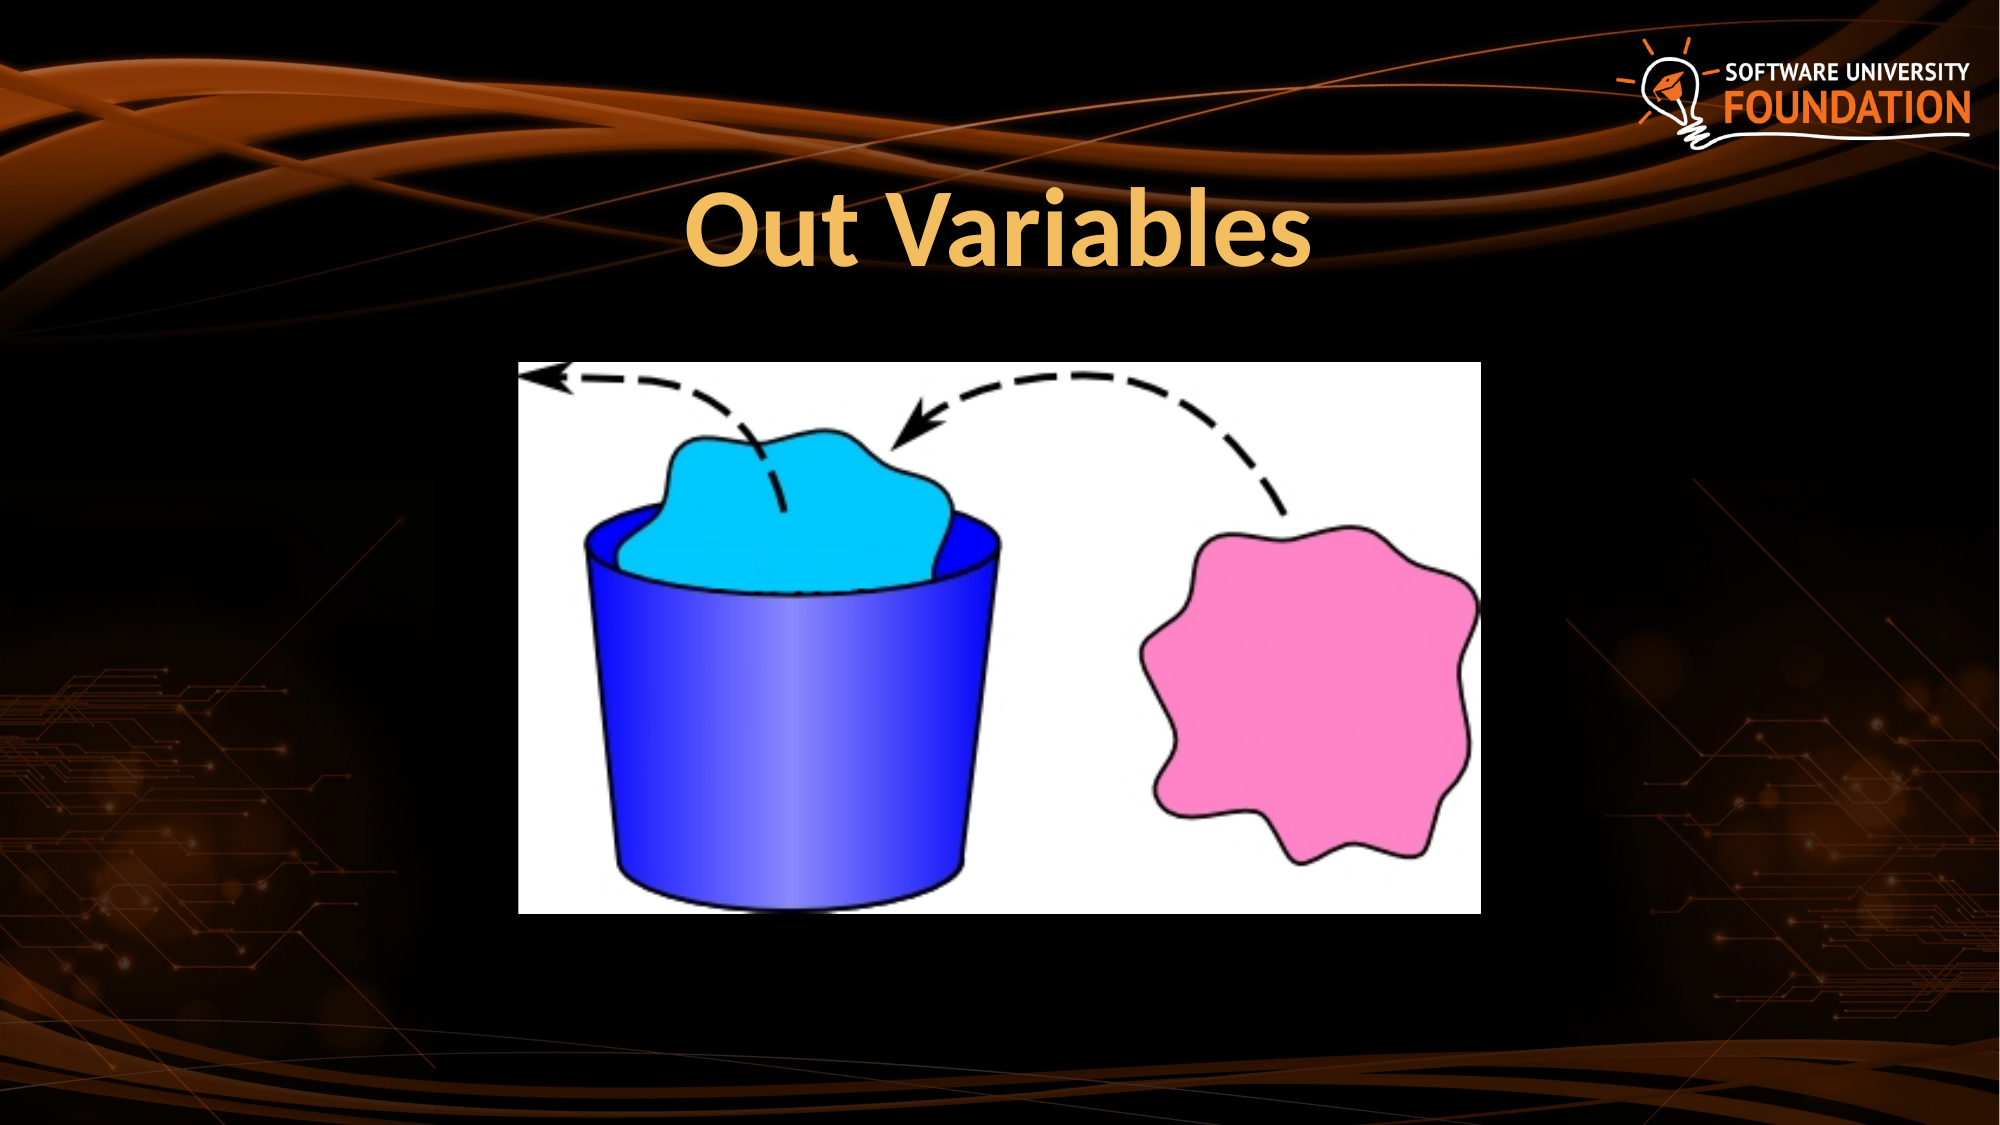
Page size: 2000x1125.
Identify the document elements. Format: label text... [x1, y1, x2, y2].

picture [0, 0, 2000, 1125]
title Out Variables [149, 162, 1850, 298]
